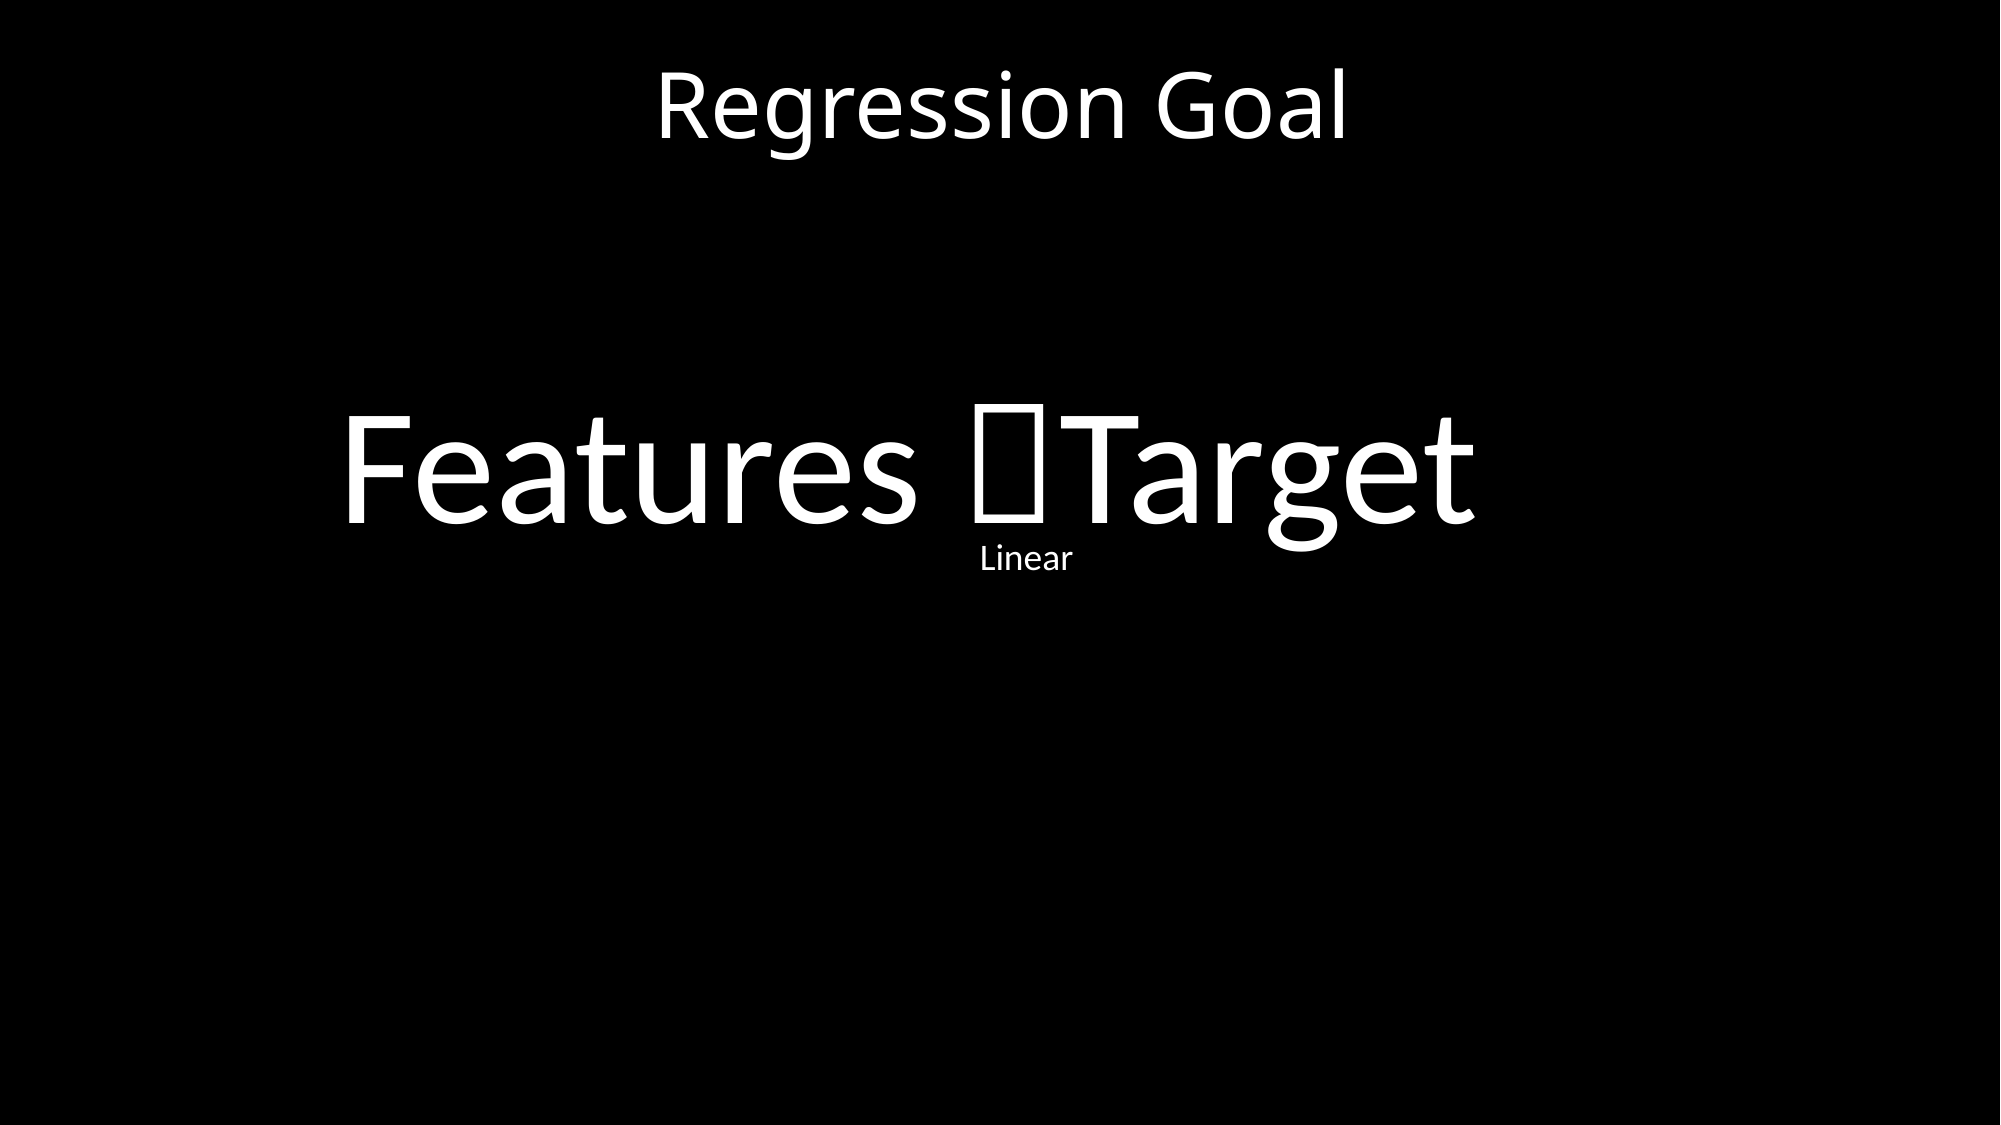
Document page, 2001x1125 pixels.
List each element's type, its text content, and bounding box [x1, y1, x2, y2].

text_box Features Target [324, 349, 1593, 565]
title Regression Goal [0, 0, 2000, 218]
text_box Linear [964, 525, 1090, 586]
